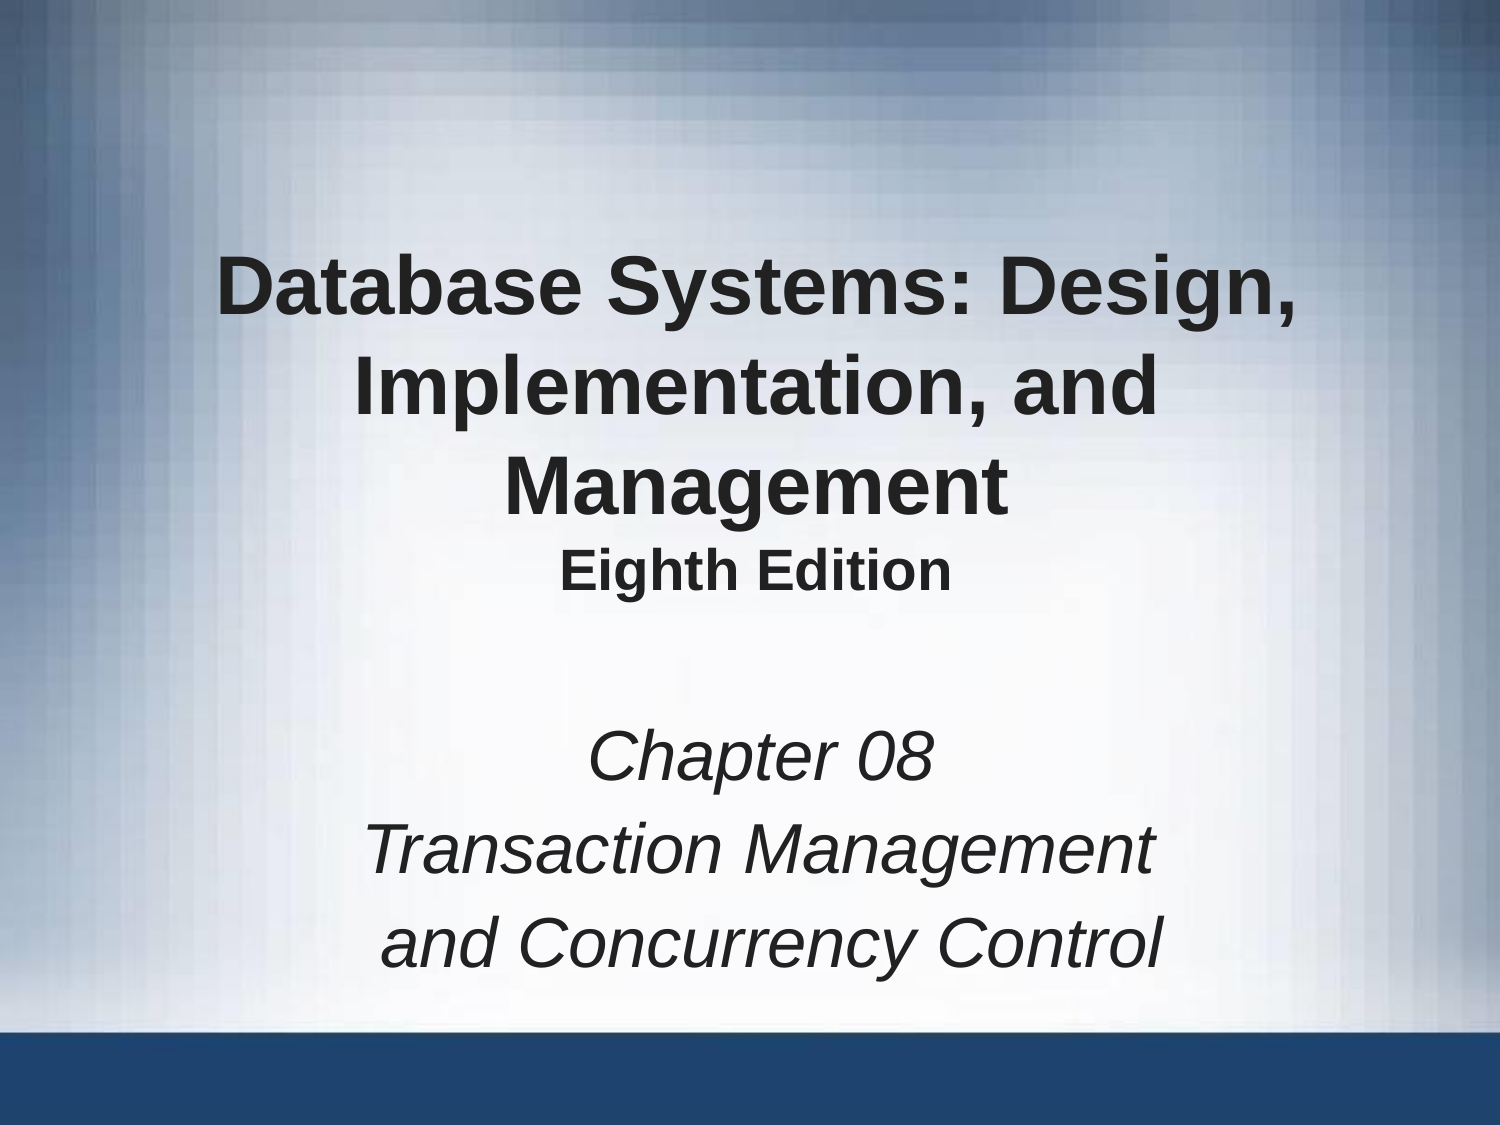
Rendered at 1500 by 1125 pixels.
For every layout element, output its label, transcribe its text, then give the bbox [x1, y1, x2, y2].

subtitle Chapter 08 Transaction Management and Concurrency Control [334, 699, 1166, 1125]
picture [0, 0, 1500, 1125]
title Database Systems: Design, Implementation, and Management Eighth Edition [197, 229, 1303, 603]
